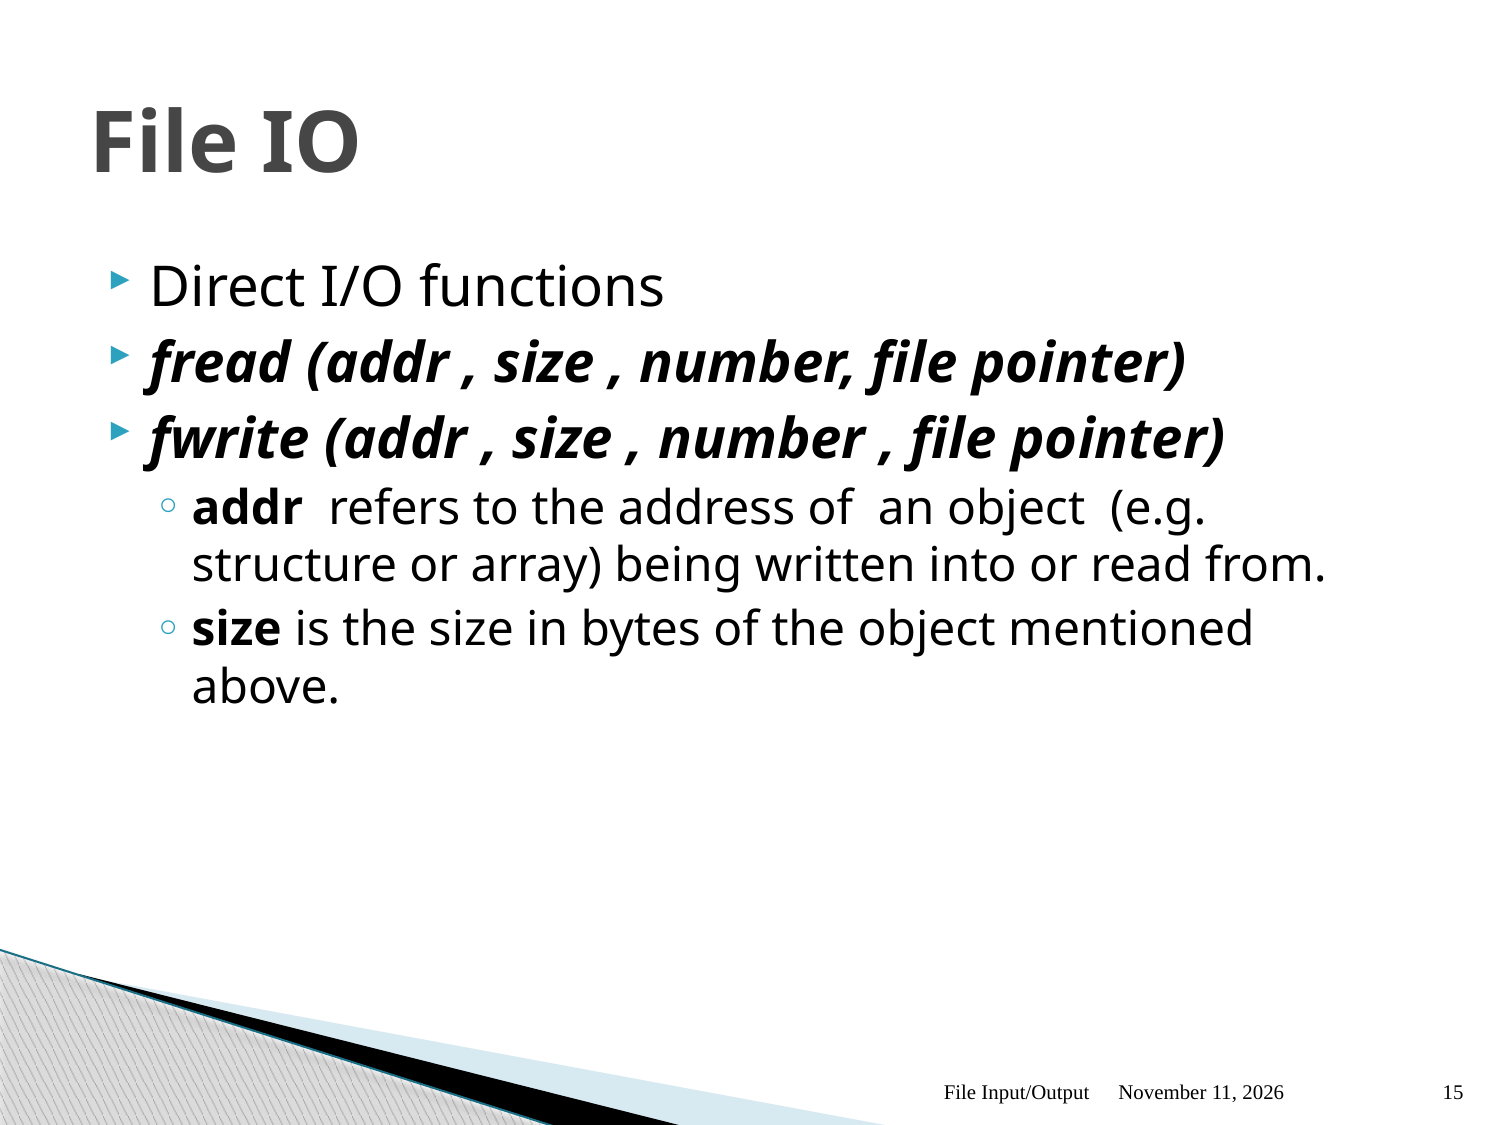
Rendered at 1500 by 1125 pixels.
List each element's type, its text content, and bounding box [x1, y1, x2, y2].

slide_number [1105, 1051, 1418, 1112]
list Direct I/O functions fread (addr , size , number, file pointer) fwrite (addr , size , number , file pointer) addr refers to the address of an object (e.g. structure or array) being written into or read from. size is the size in bytes of the object mentioned above. [75, 243, 1425, 986]
title File IO [75, 45, 1425, 233]
slide_number 15 [1418, 1051, 1479, 1112]
footer File Input/Output [718, 1051, 1105, 1112]
